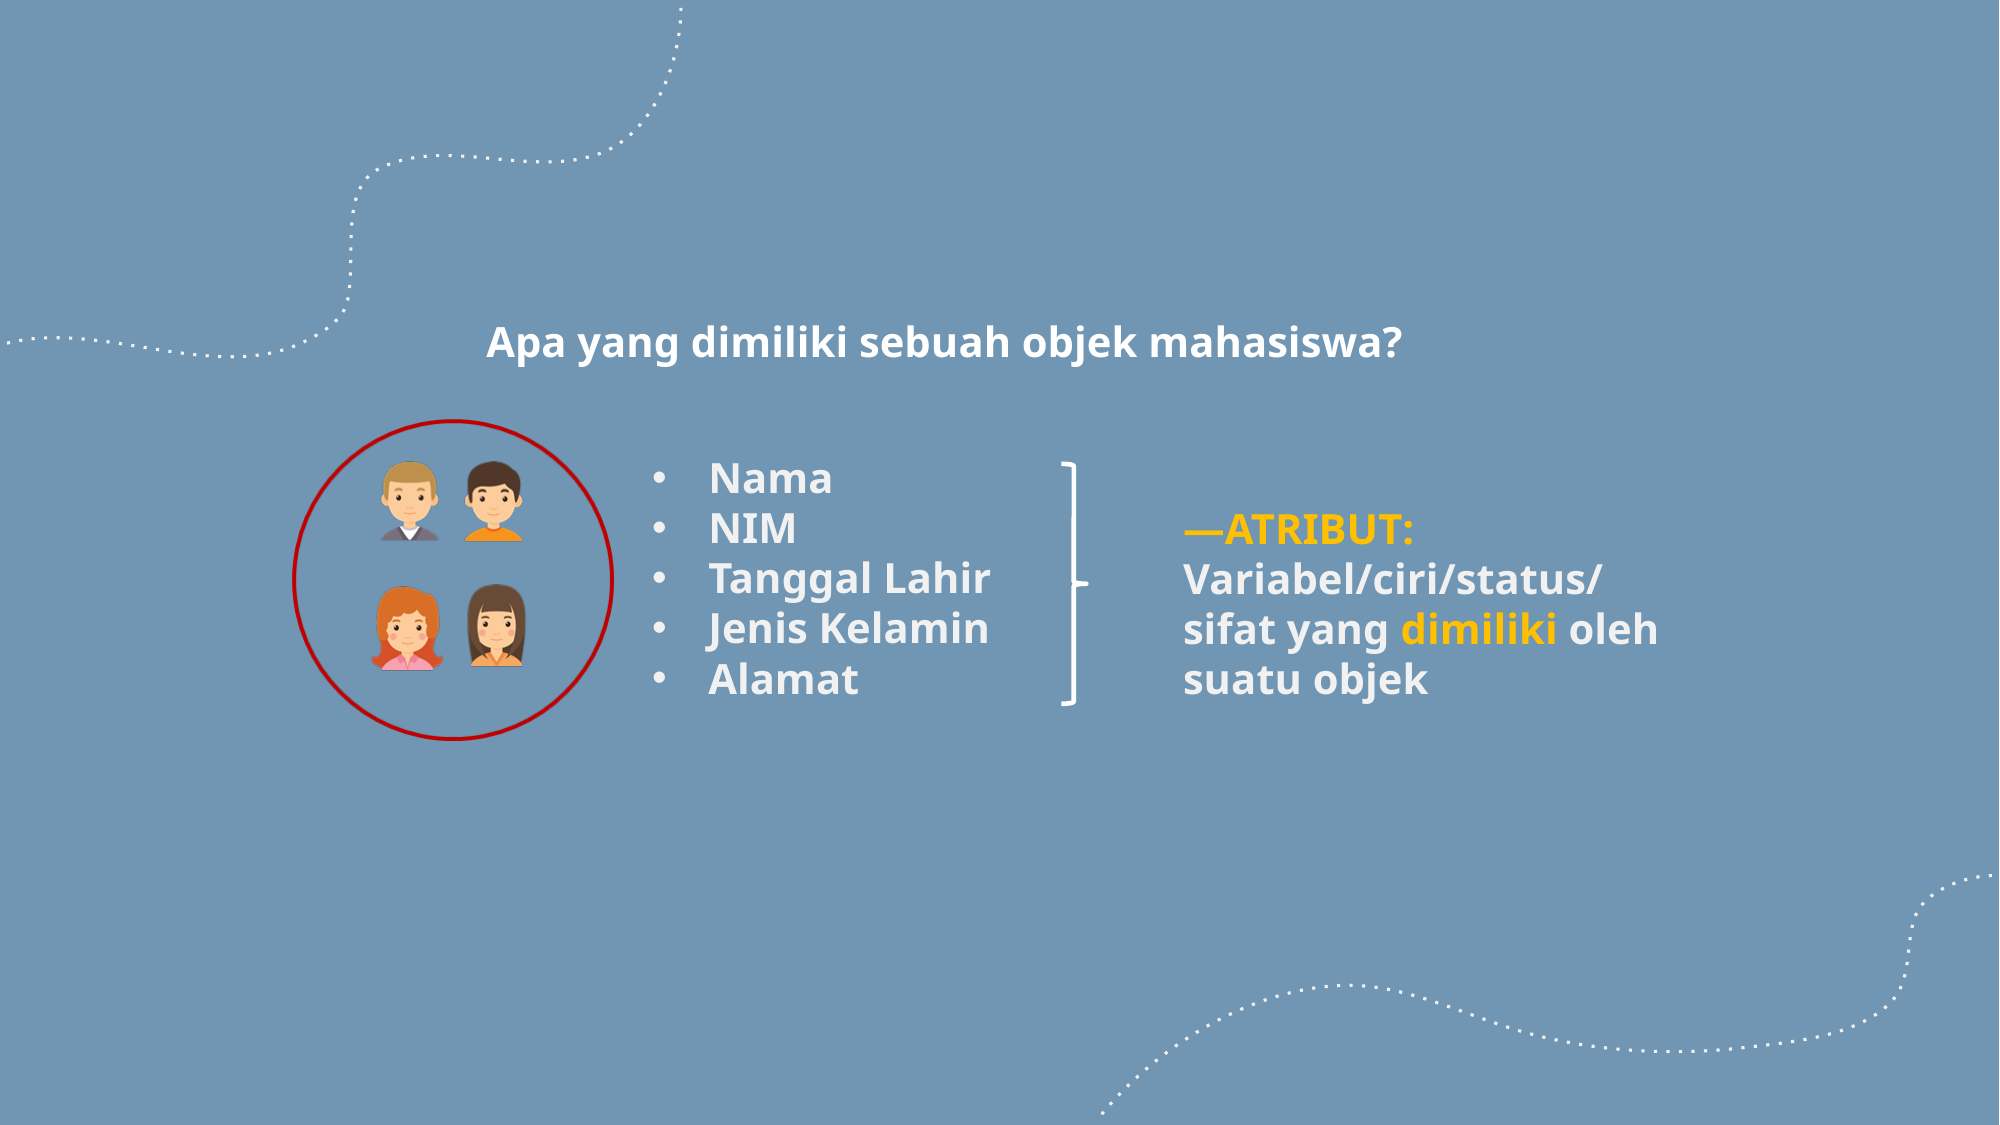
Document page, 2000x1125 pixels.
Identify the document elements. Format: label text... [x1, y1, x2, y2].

text_box Apa yang dimiliki sebuah objek mahasiswa? [471, 308, 1550, 374]
text_box —ATRIBUT: Variabel/ciri/status/sifat yang dimiliki oleh suatu objek [1168, 495, 1700, 711]
picture [291, 418, 614, 741]
text_box Nama NIM Tanggal Lahir Jenis Kelamin Alamat [637, 444, 1038, 710]
text_box [1061, 463, 1088, 705]
